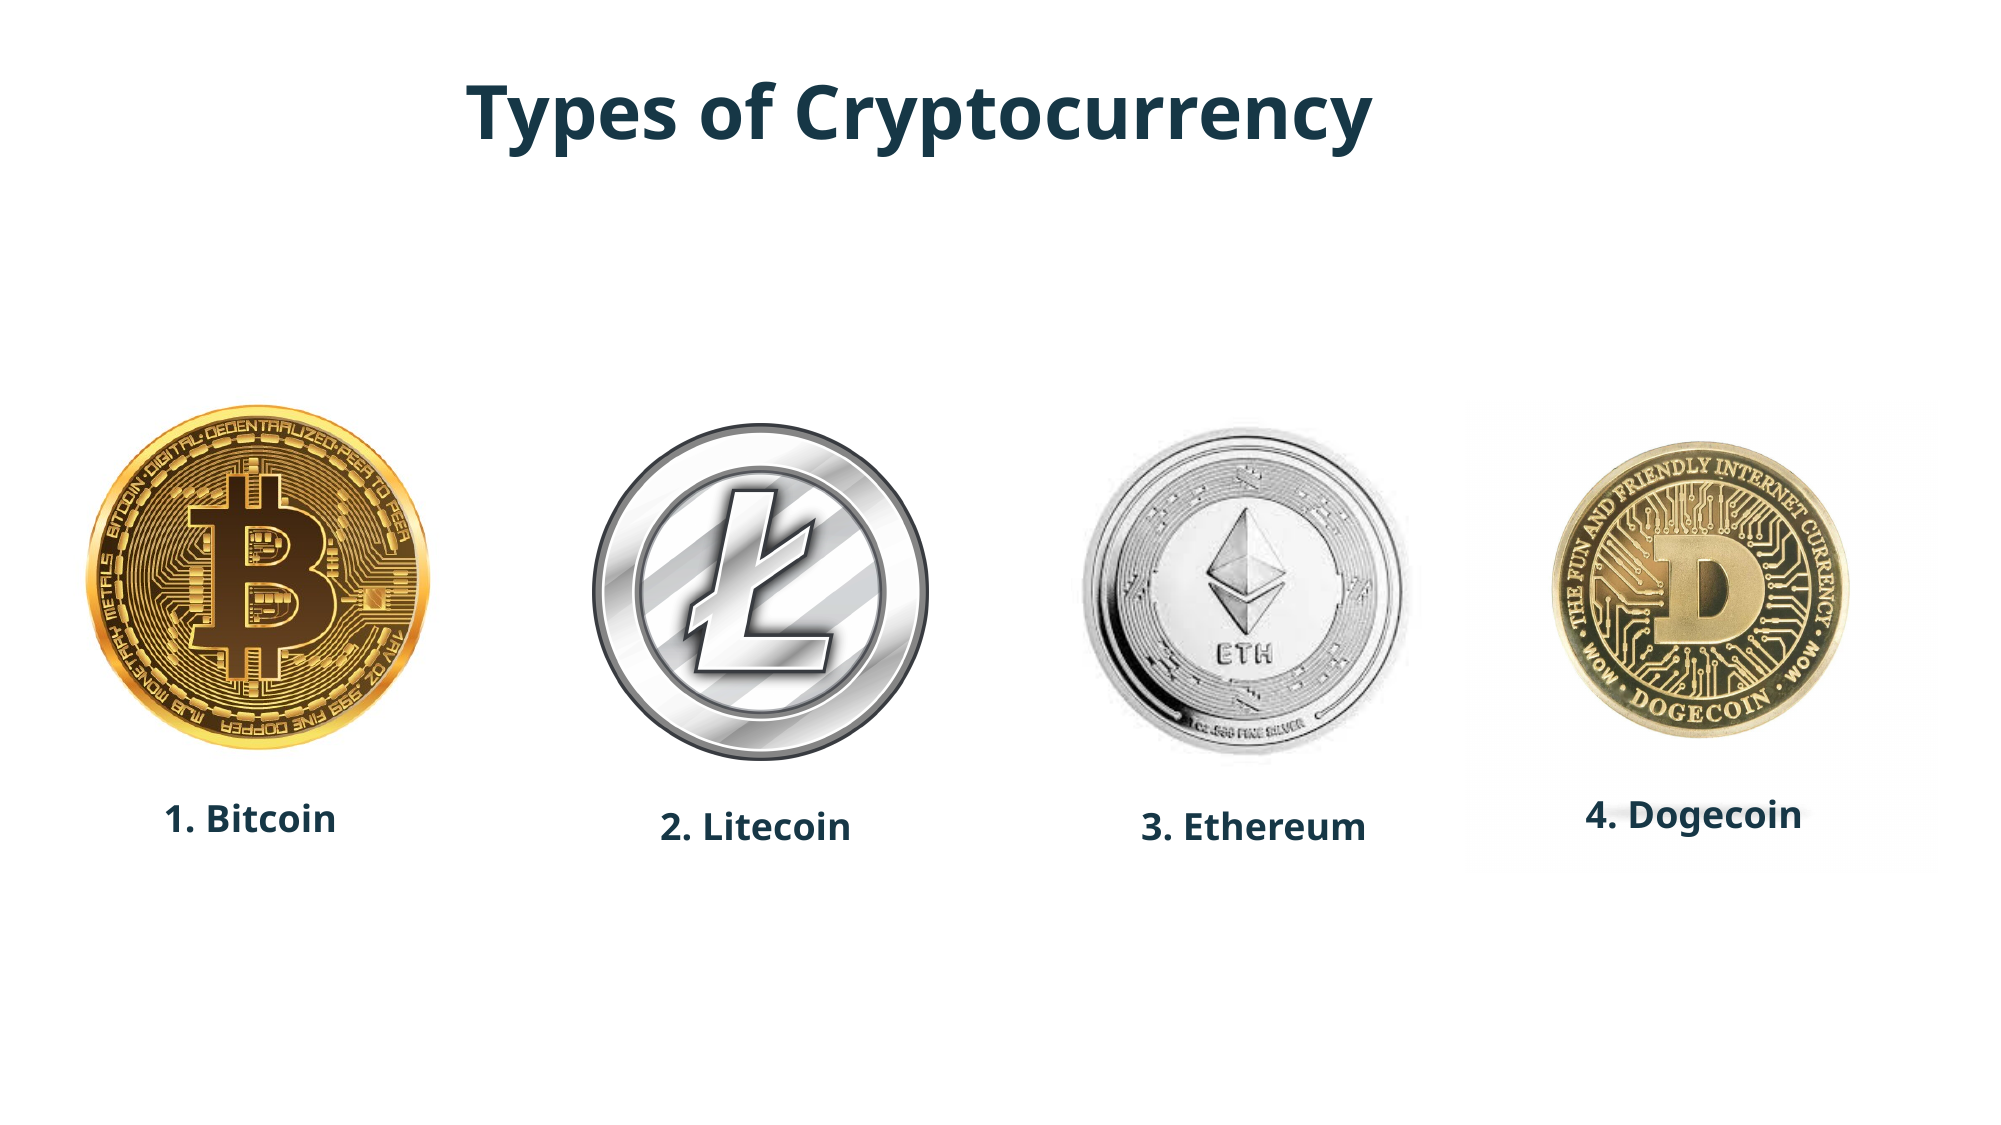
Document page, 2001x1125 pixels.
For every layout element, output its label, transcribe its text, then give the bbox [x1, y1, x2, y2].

title Types of Cryptocurrency [450, 55, 1626, 176]
text_box 1. Bitcoin [148, 789, 401, 848]
text_box 2. Litecoin [645, 795, 898, 856]
text_box 3. Ethereum [1126, 795, 1407, 856]
picture [1465, 400, 1938, 873]
picture [592, 423, 930, 761]
picture [1070, 416, 1423, 768]
picture [46, 365, 469, 789]
